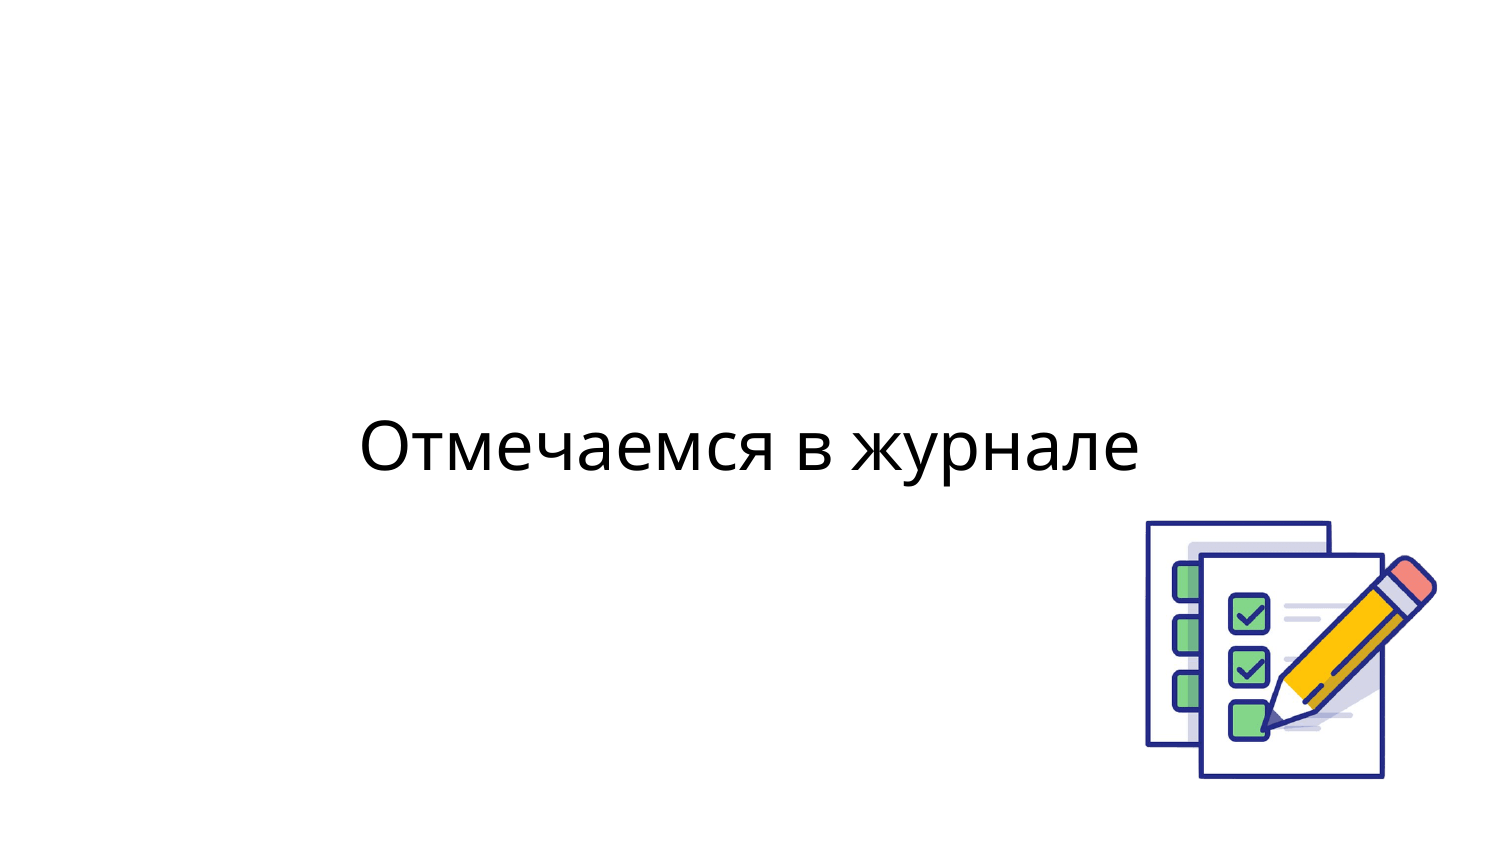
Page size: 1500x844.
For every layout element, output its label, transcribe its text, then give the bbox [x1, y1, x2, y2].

picture [1126, 488, 1458, 815]
title Отмечаемся в журнале [103, 340, 1397, 504]
